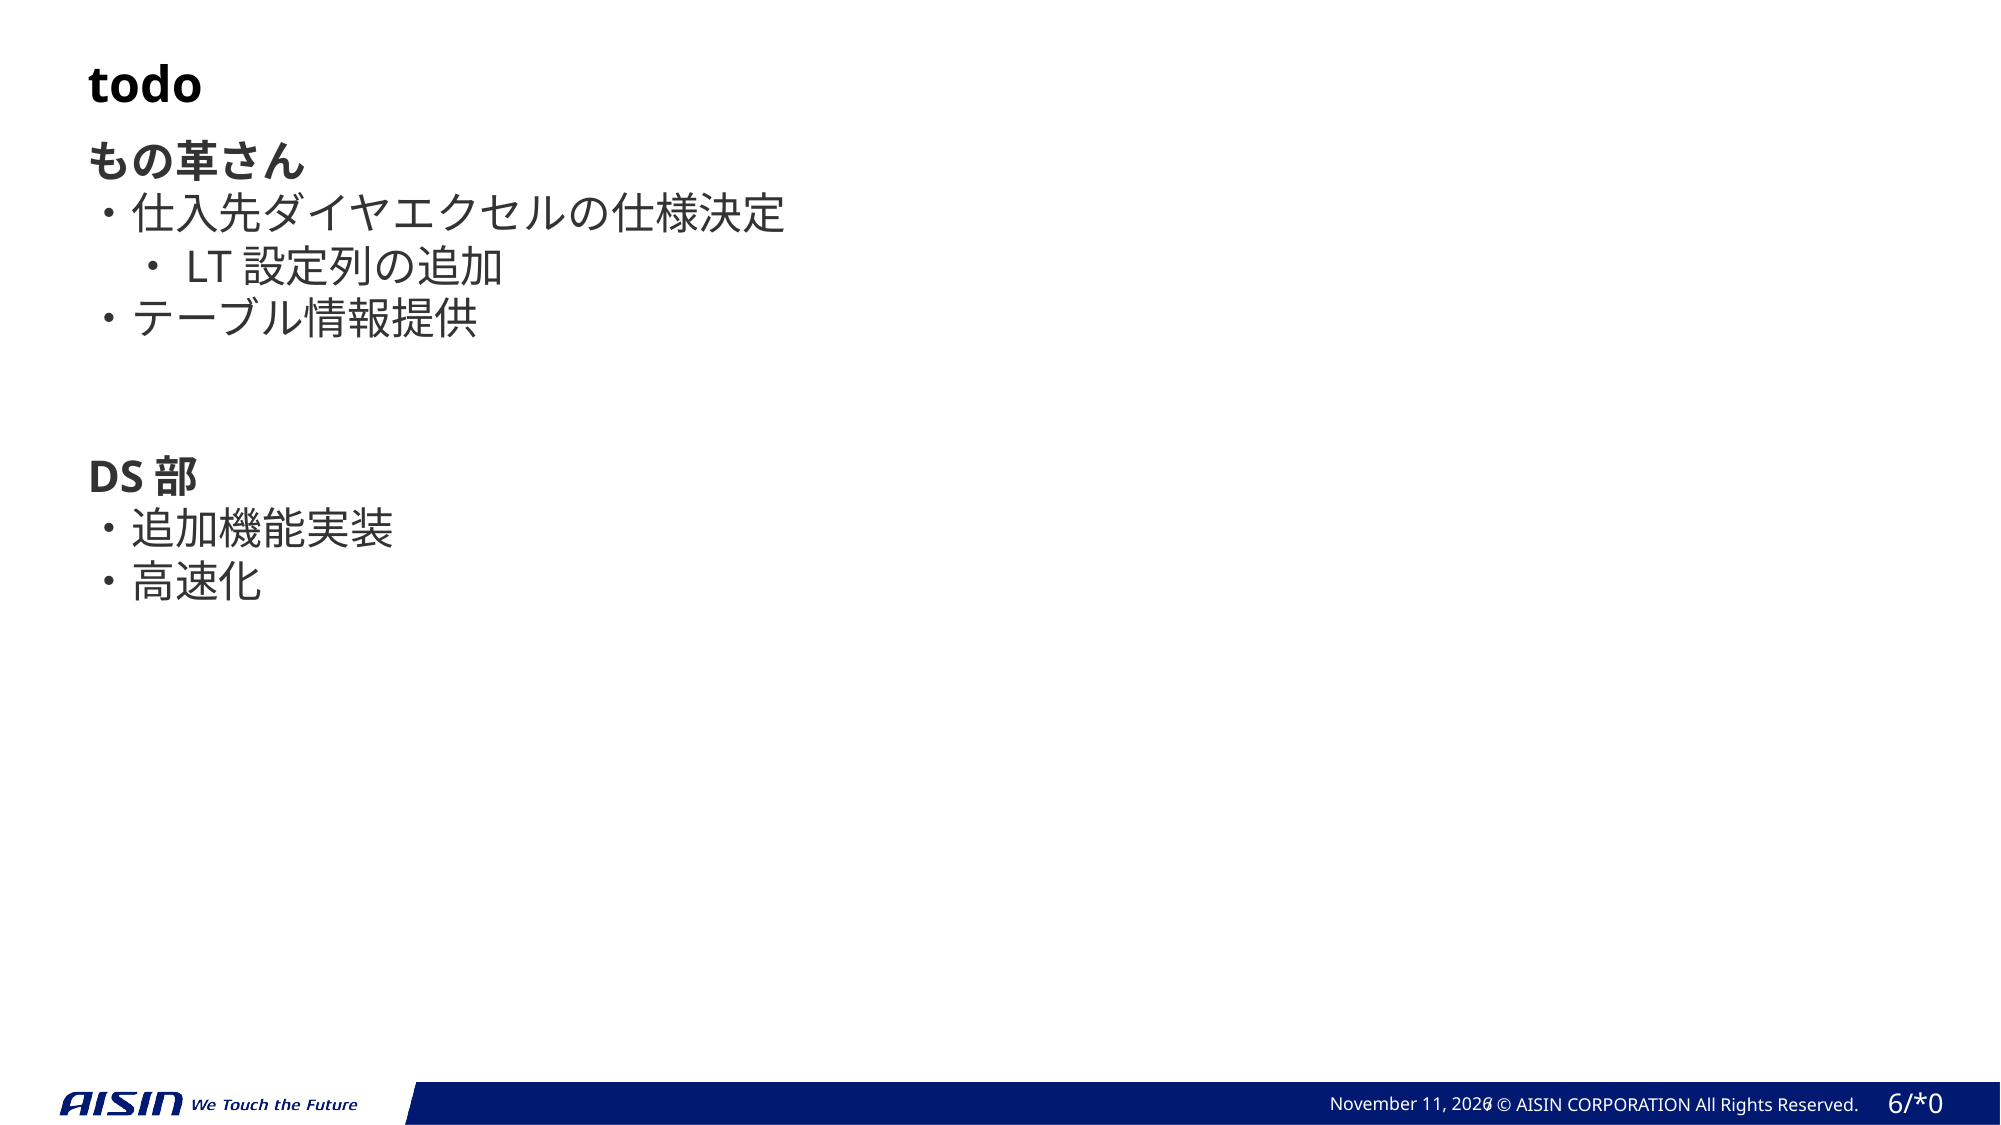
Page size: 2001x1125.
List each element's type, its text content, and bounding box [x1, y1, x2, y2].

list もの革さん ・仕入先ダイヤエクセルの仕様決定 ・LT設定列の追加 ・テーブル情報提供 DS部 ・追加機能実装 ・高速化 [72, 125, 1934, 1051]
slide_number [1142, 1093, 1508, 1116]
list todo [72, 44, 1934, 103]
picture [0, 1082, 2000, 1125]
